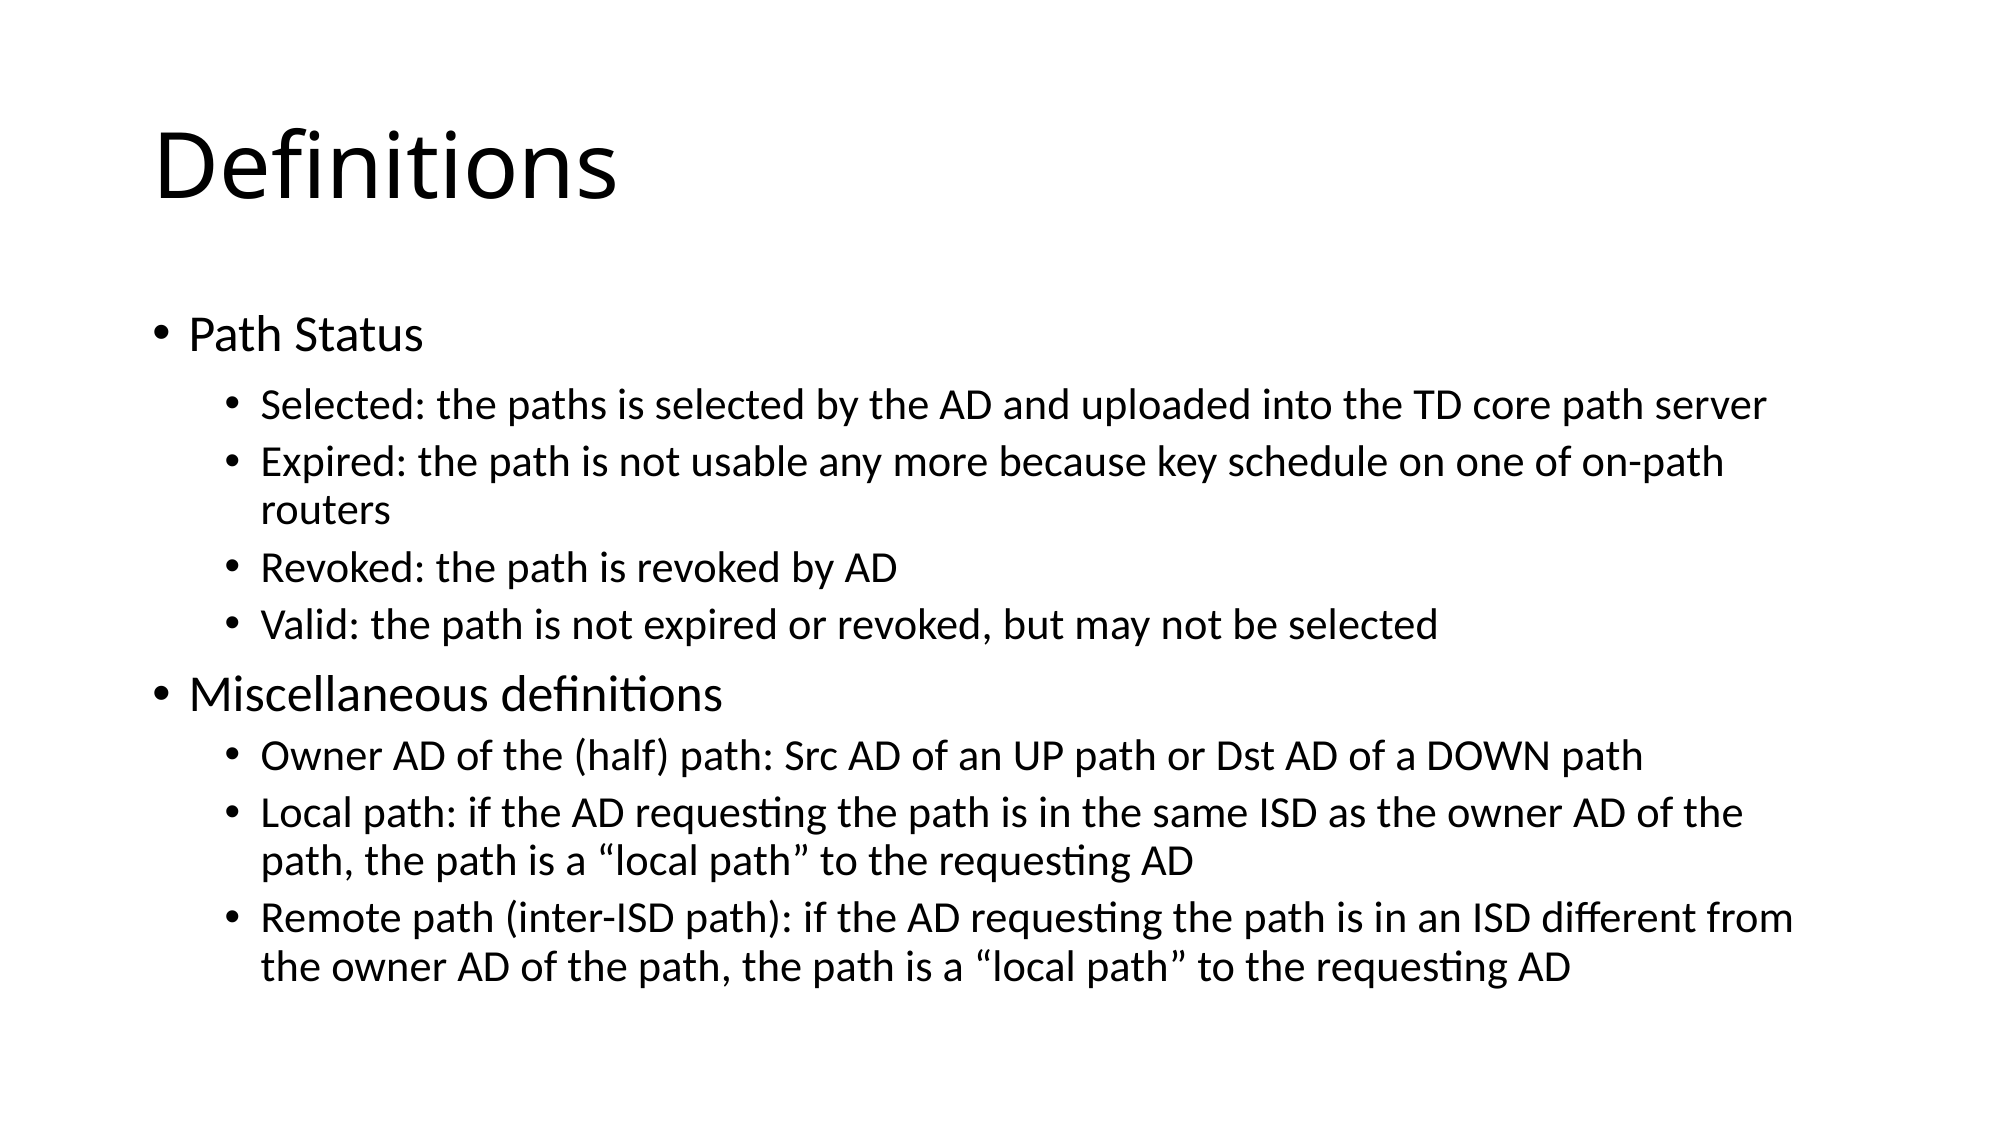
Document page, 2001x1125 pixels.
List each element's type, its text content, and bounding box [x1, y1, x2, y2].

list Path Status Selected: the paths is selected by the AD and uploaded into the TD core path server Expired: the path is not usable any more because key schedule on one of on-path routers Revoked: the path is revoked by AD Valid: the path is not expired or revoked, but may not be selected Miscellaneous definitions Owner AD of the (half) path: Src AD of an UP path or Dst AD of a DOWN path Local path: if the AD requesting the path is in the same ISD as the owner AD of the path, the path is a “local path” to the requesting AD Remote path (inter-ISD path): if the AD requesting the path is in an ISD different from the owner AD of the path, the path is a “local path” to the requesting AD [137, 299, 1863, 1014]
title Definitions [137, 59, 1863, 278]
